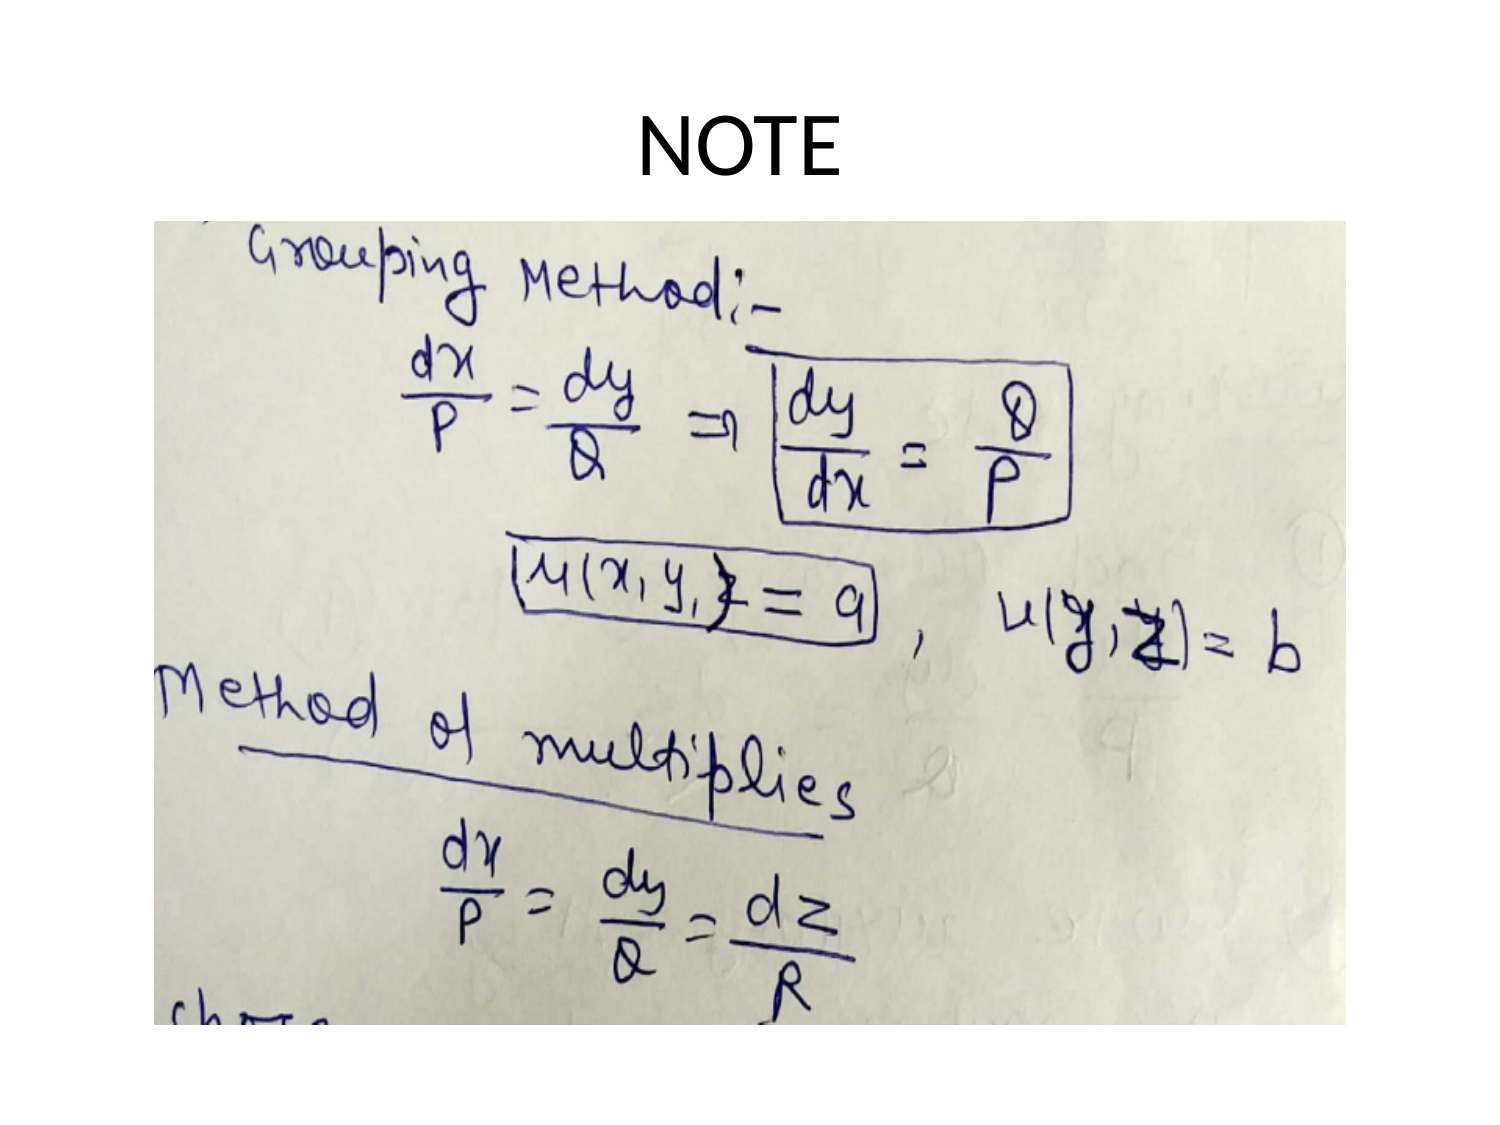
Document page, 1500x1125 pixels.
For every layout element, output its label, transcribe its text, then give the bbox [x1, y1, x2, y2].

title NOTE [75, 45, 1425, 233]
picture [154, 221, 1346, 1026]
